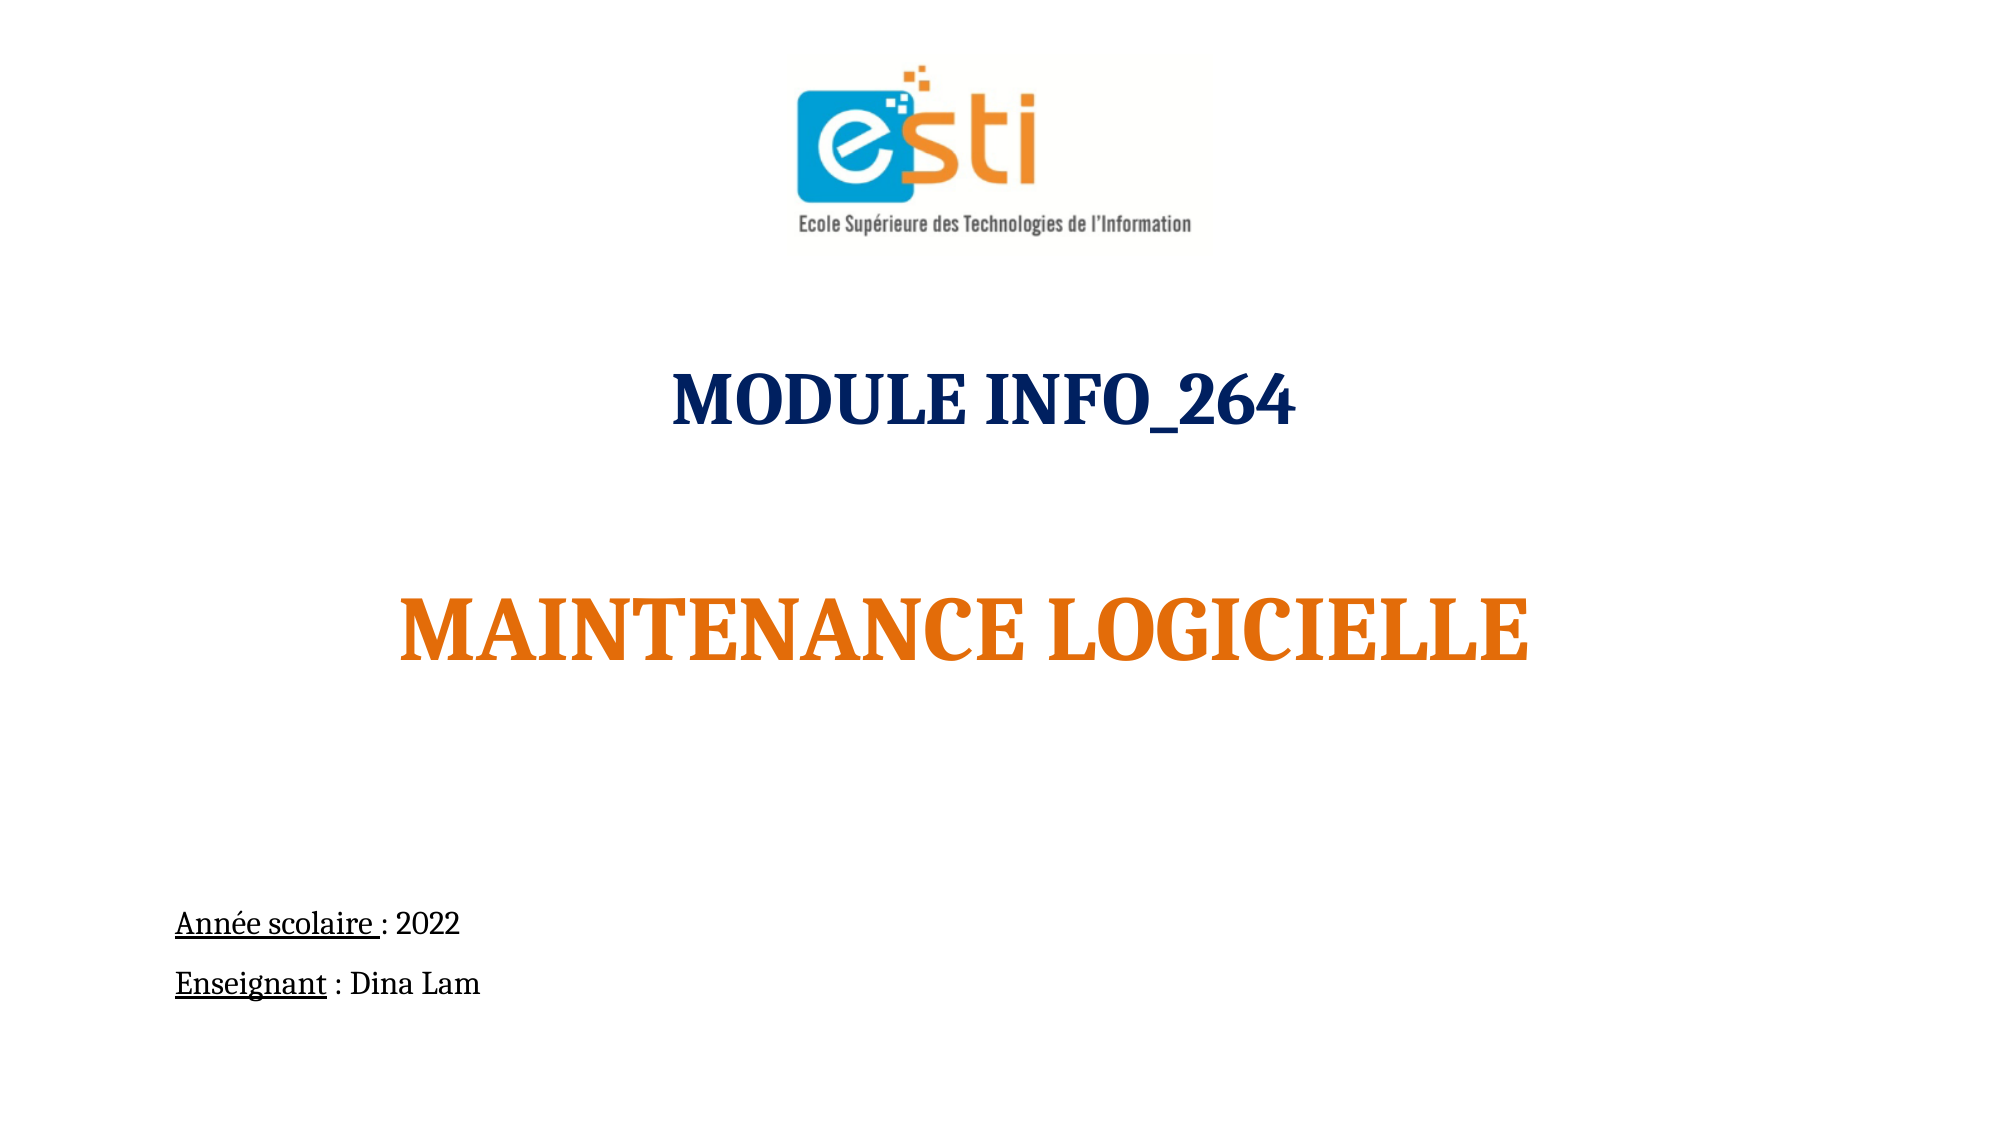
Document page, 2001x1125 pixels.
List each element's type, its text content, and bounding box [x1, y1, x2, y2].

picture [787, 54, 1213, 256]
text_box Année scolaire : 2022 Enseignant : Dina Lam [159, 873, 727, 1069]
subtitle MAINTENANCE LOGICIELLE [347, 505, 1581, 793]
title MODULE INFO_264 [347, 304, 1623, 577]
